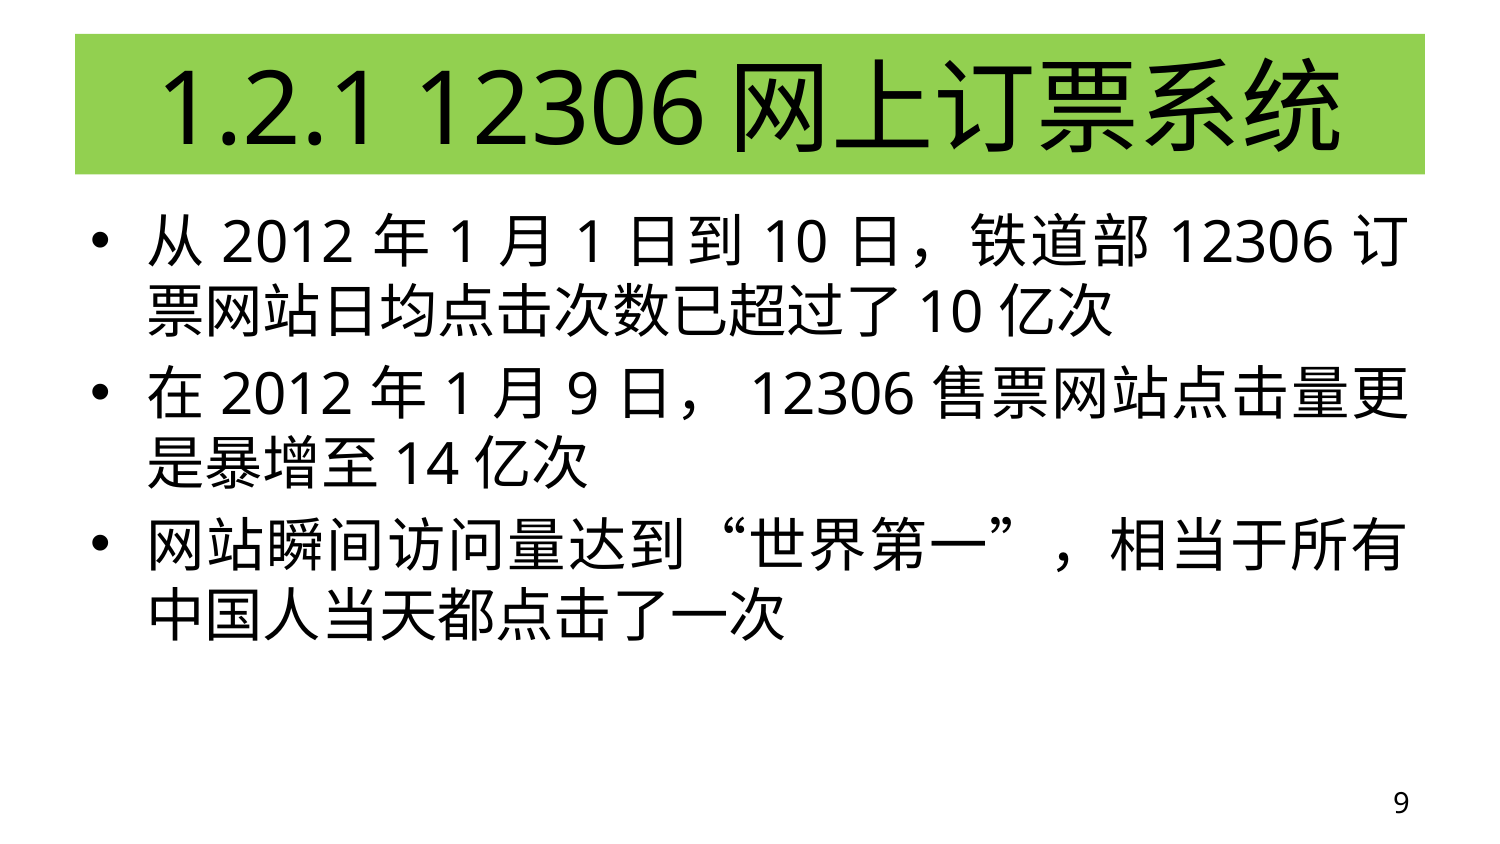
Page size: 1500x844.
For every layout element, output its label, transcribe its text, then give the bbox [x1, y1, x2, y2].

slide_number 9 [1074, 782, 1425, 828]
list 从2012年1月1日到10日，铁道部12306订票网站日均点击次数已超过了10亿次 在2012年1月9日，12306售票网站点击量更是暴增至14亿次 网站瞬间访问量达到“世界第一”，相当于所有中国人当天都点击了一次 [75, 196, 1425, 754]
title 1.2.1 12306网上订票系统 [75, 33, 1425, 175]
